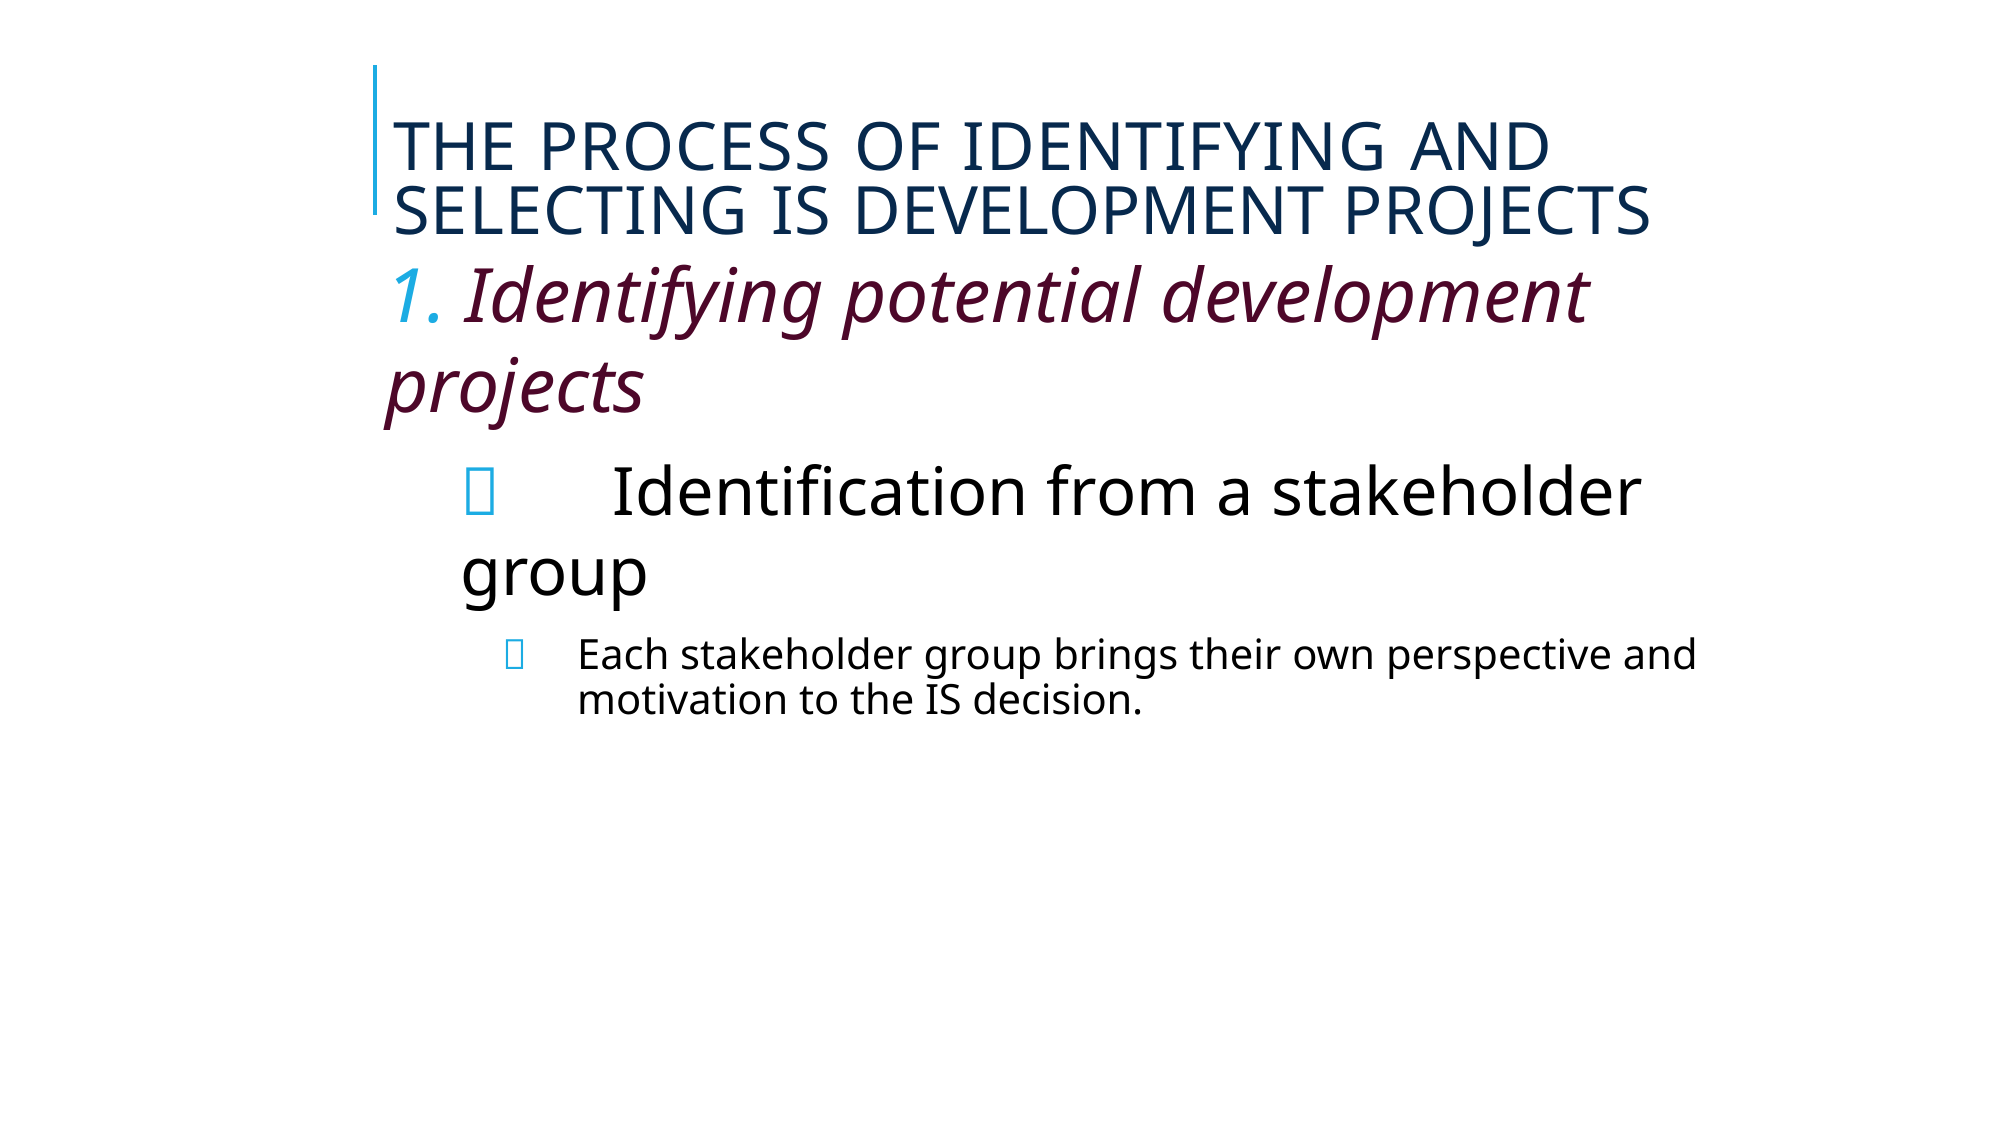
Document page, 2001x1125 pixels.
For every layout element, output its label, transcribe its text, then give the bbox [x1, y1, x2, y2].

title THE PROCESS OF IDENTIFYING AND SELECTING IS DEVELOPMENT PROJECTS [391, 102, 1699, 309]
text_box  Each stakeholder group brings their own perspective and motivation to the IS decision. [499, 624, 1847, 723]
text_box 1. Identifying potential development projects  Identification from a stakeholder group [383, 221, 1670, 610]
